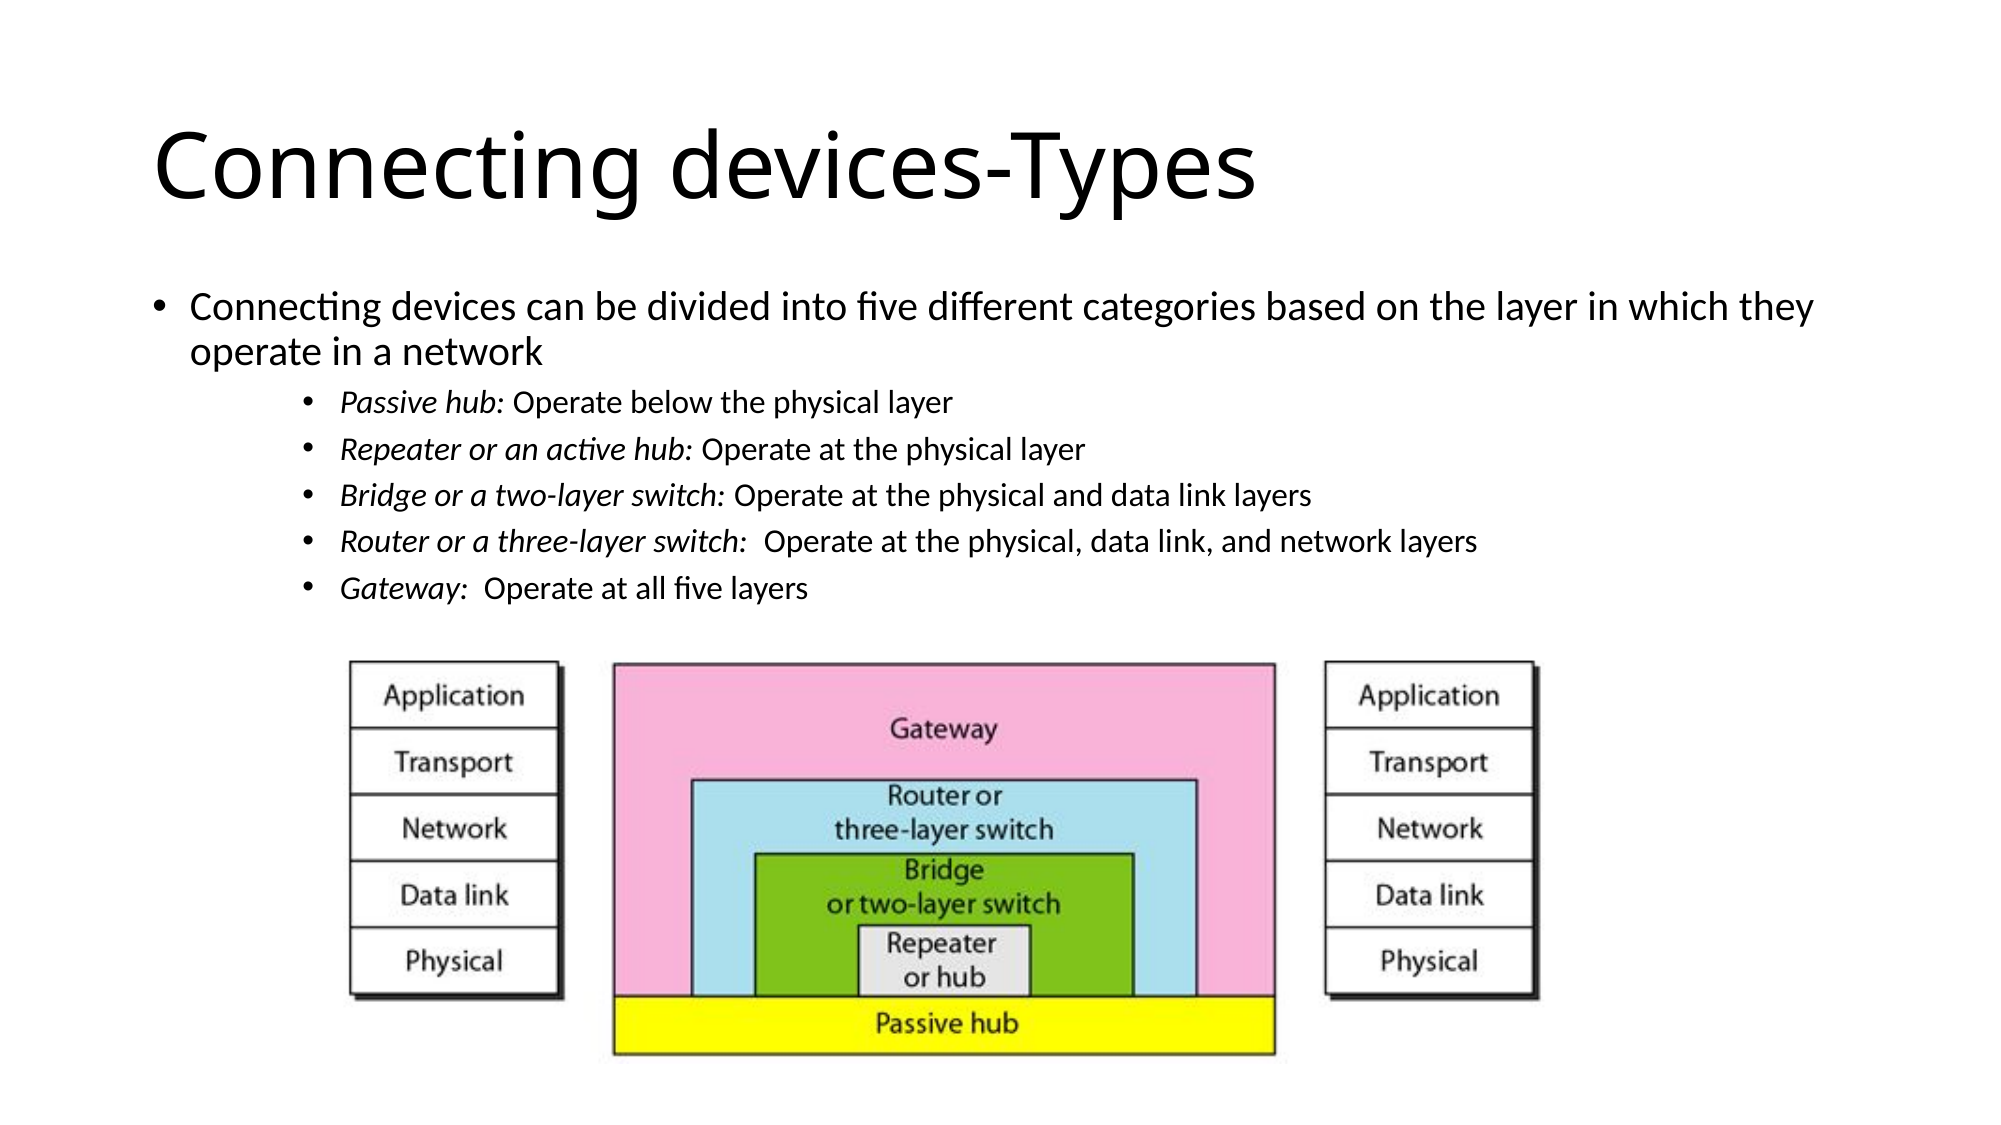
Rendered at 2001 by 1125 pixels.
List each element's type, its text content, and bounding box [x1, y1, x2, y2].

list Connecting devices can be divided into five different categories based on the layer in which they operate in a network Passive hub: Operate below the physical layer Repeater or an active hub: Operate at the physical layer Bridge or a two-layer switch: Operate at the physical and data link layers Router or a three-layer switch: Operate at the physical, data link, and network layers Gateway: Operate at all five layers [137, 277, 1863, 992]
title Connecting devices-Types [137, 59, 1863, 277]
picture [314, 631, 1554, 1064]
